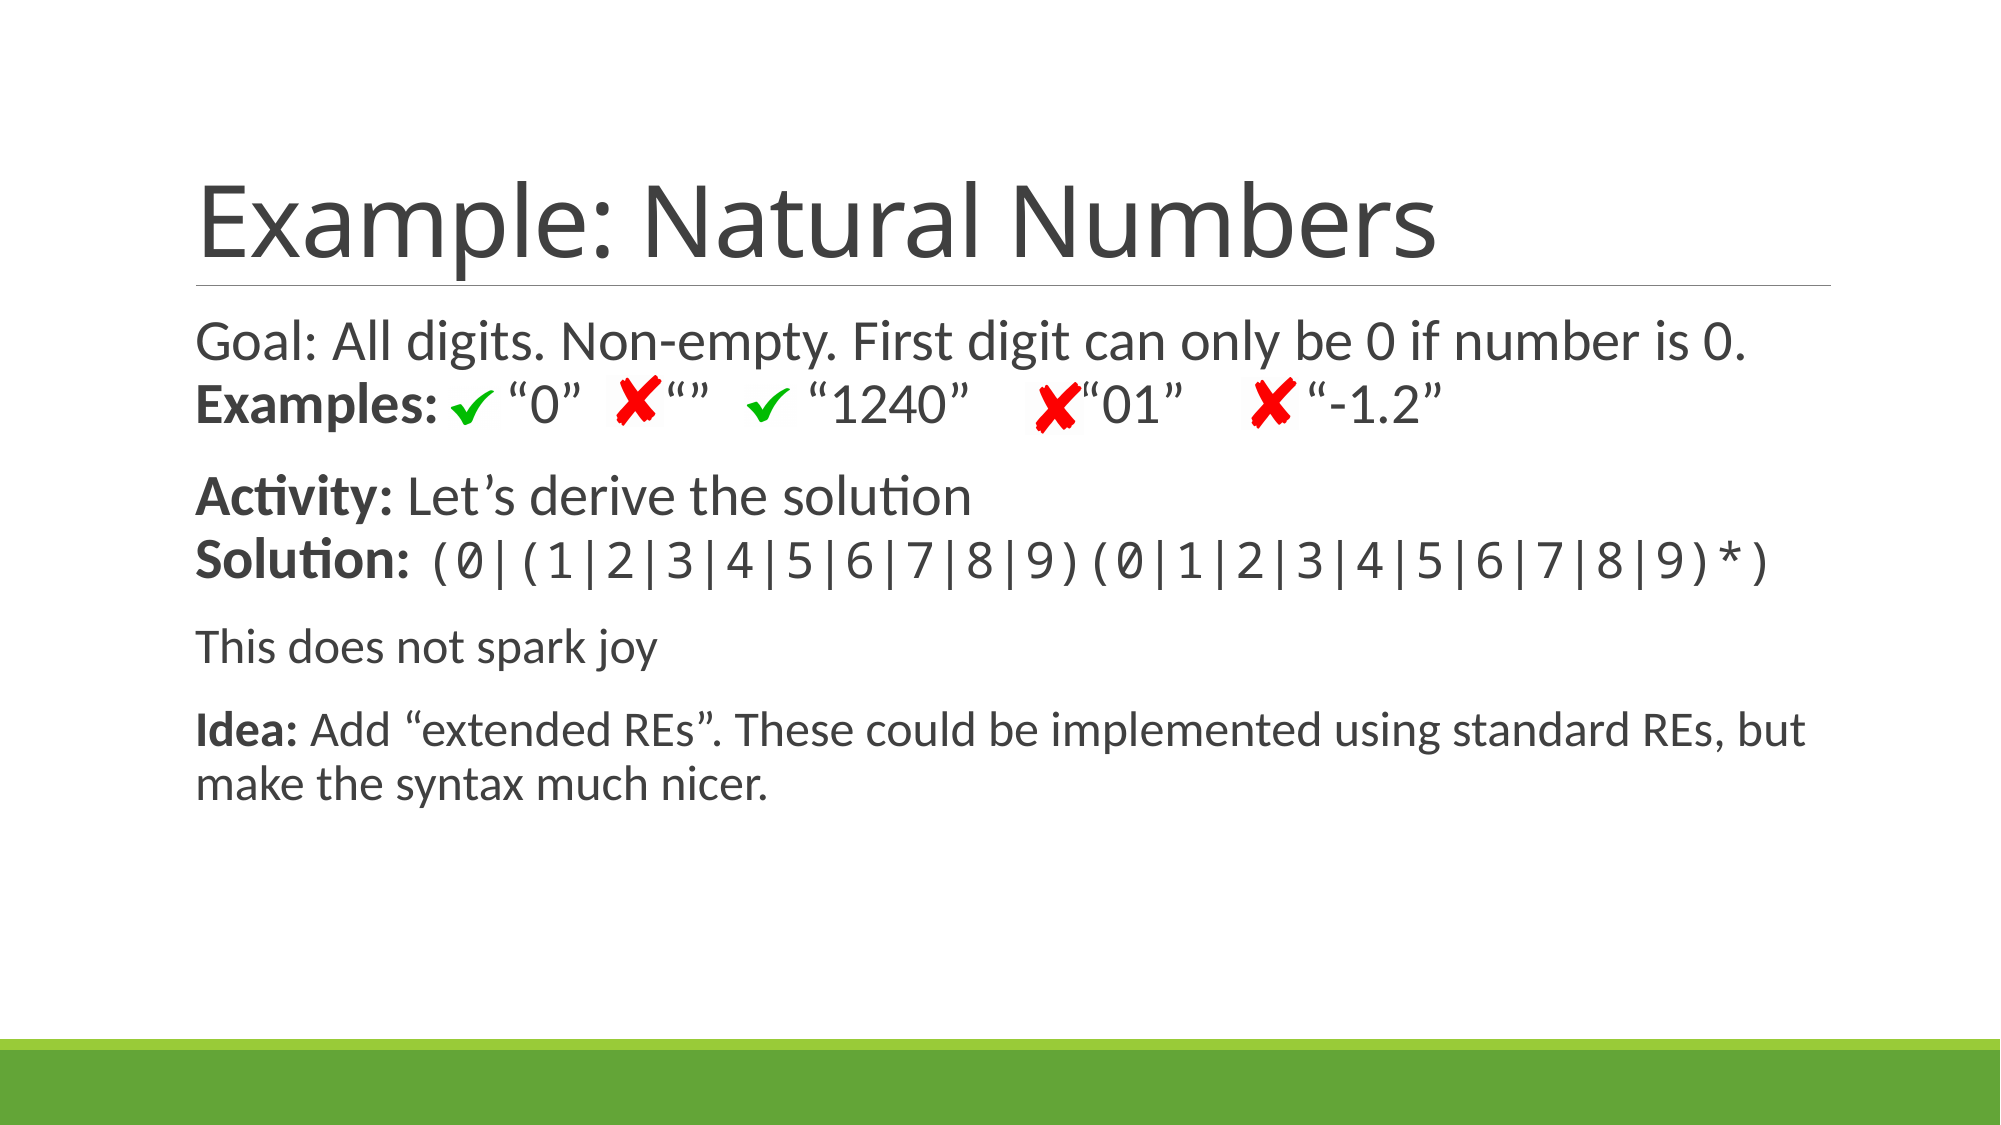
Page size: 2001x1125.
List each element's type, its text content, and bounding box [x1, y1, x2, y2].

picture [744, 383, 798, 428]
picture [1025, 381, 1084, 435]
picture [447, 386, 501, 431]
picture [606, 374, 665, 428]
title Example: Natural Numbers [180, 47, 1830, 285]
list Goal: All digits. Non-empty. First digit can only be 0 if number is 0. Examples: “0” “” “1240” “01” “-1.2” Activity: Let’s derive the solution Solution: (0|(1|2|3|4|5|6|7|8|9)(0|1|2|3|4|5|6|7|8|9)*) This does not spark joy Idea: Add “extended REs”. These could be implemented using standard REs, but make the syntax much nicer. [180, 302, 1830, 963]
picture [1240, 377, 1300, 431]
